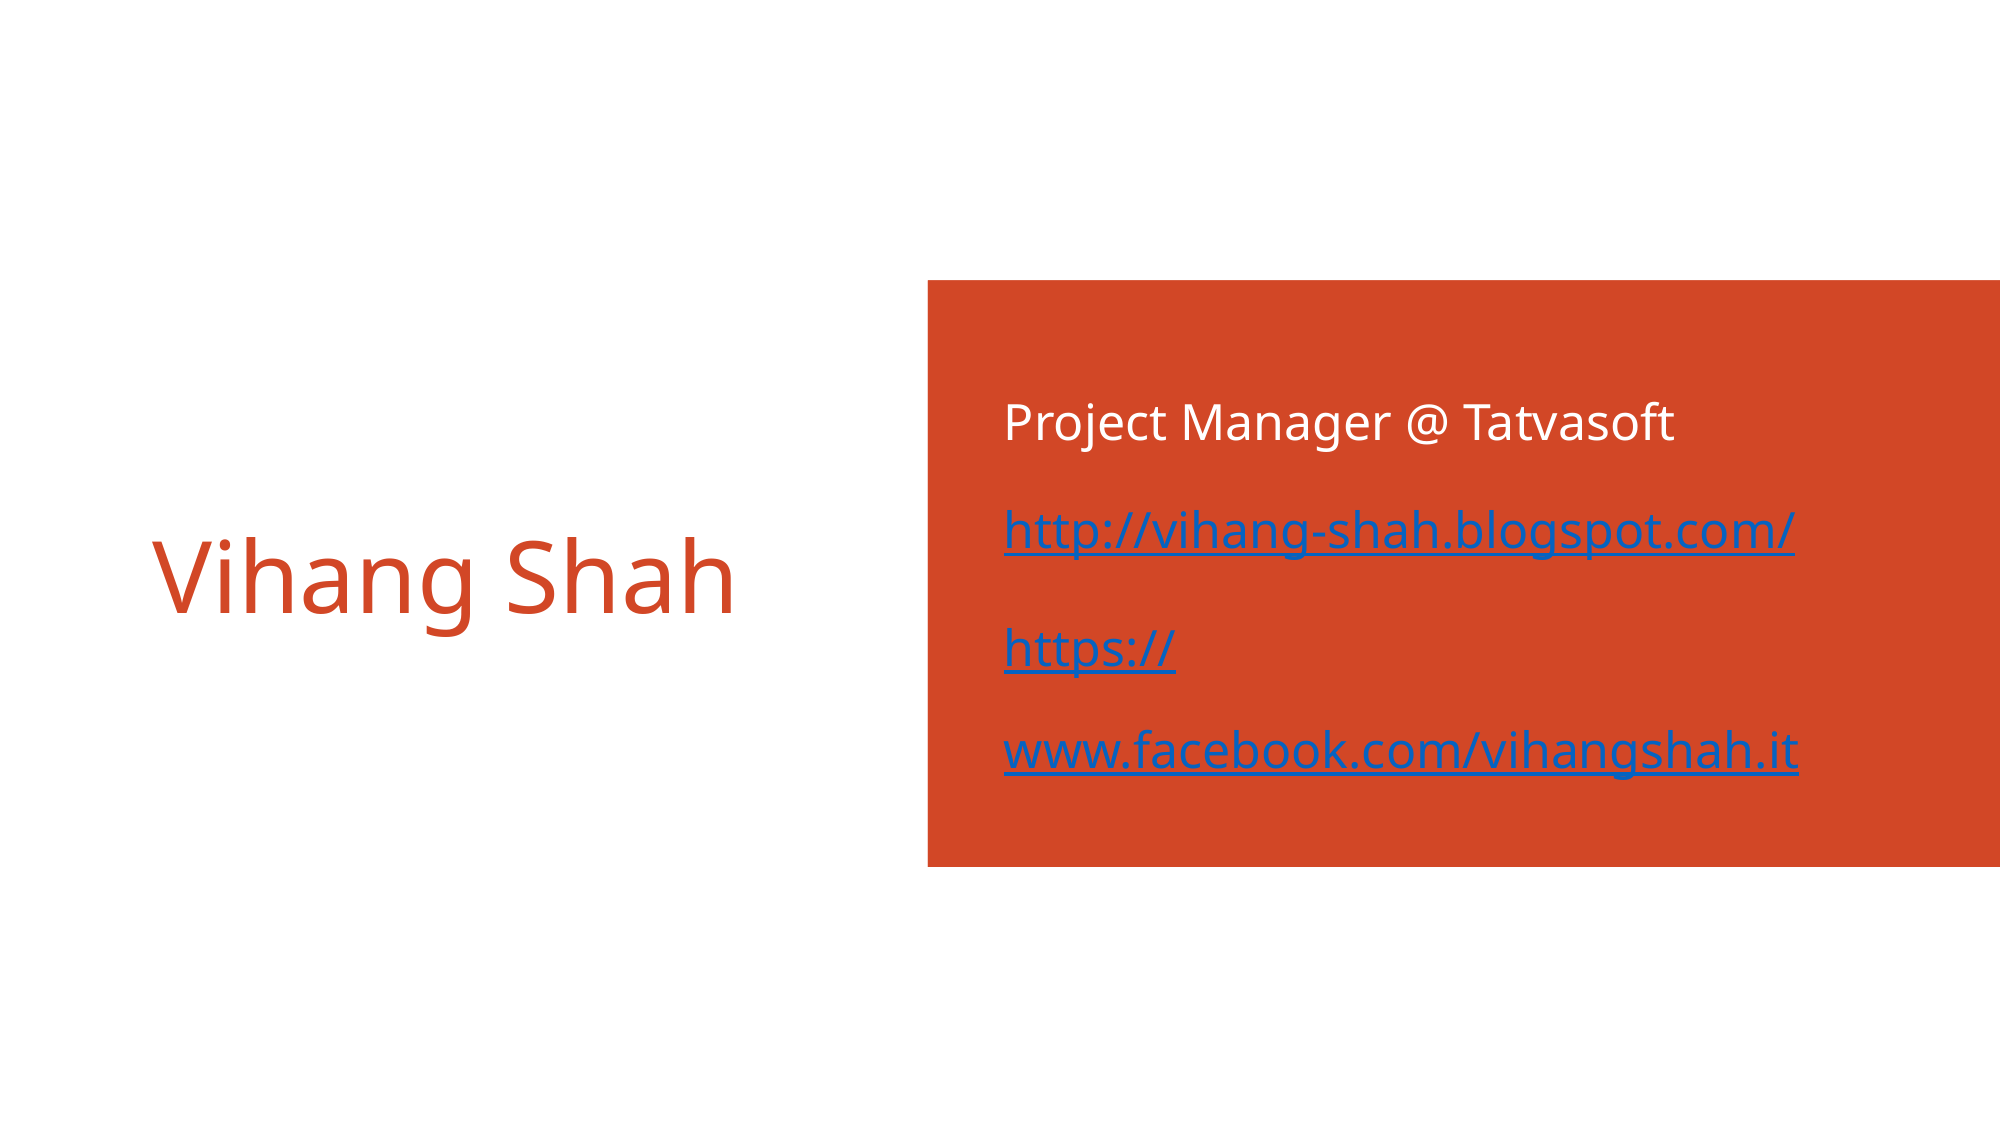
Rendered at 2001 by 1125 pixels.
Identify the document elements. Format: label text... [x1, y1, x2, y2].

title Vihang Shah [137, 394, 878, 753]
list Project Manager @ Tatvasoft http://vihang-shah.blogspot.com/ https://www.facebook.com/vihangshah.it [988, 394, 1951, 753]
